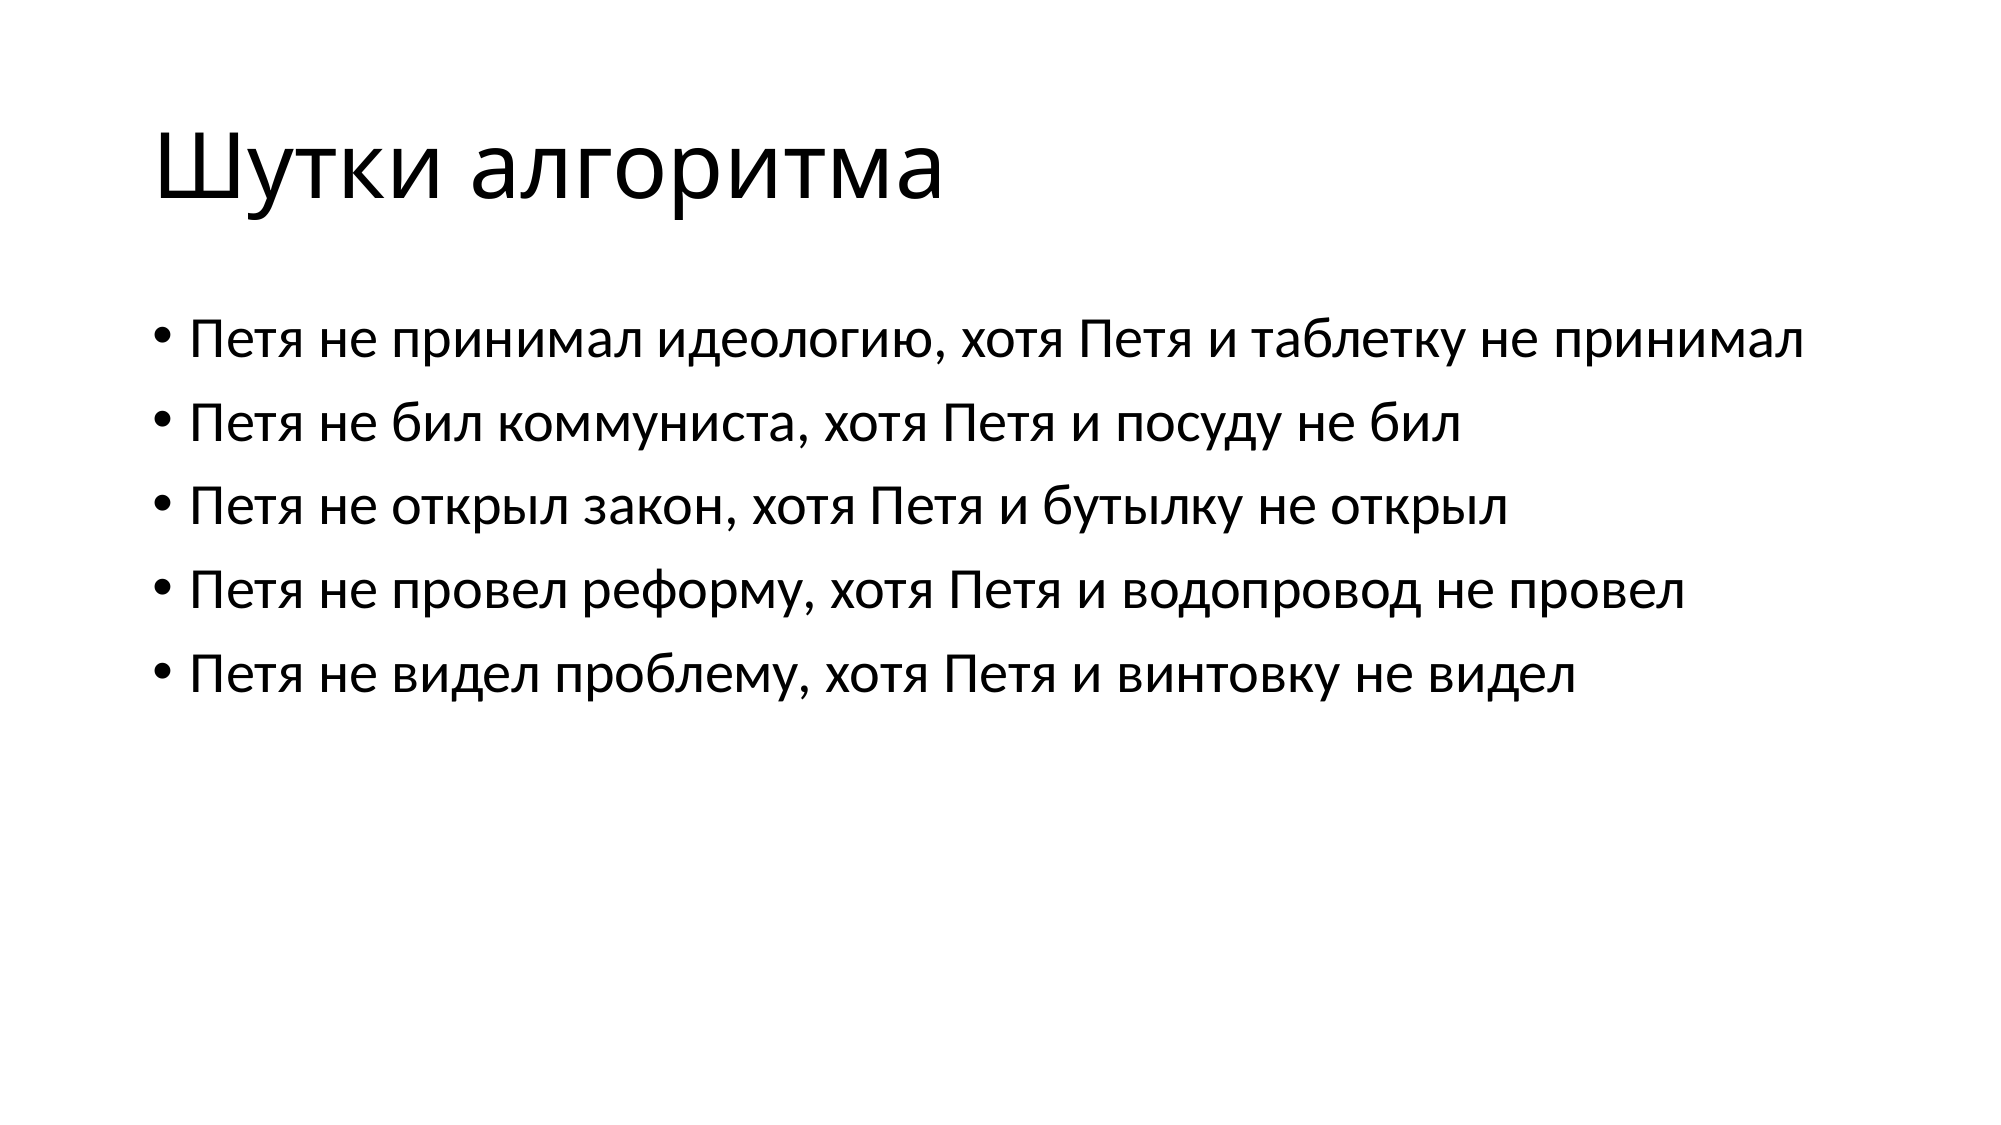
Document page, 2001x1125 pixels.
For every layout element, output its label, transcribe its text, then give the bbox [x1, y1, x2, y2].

list Петя не принимал идеологию, хотя Петя и таблетку не принимал Петя не бил коммуниста, хотя Петя и посуду не бил Петя не открыл закон, хотя Петя и бутылку не открыл Петя не провел реформу, хотя Петя и водопровод не провел Петя не видел проблему, хотя Петя и винтовку не видел [137, 299, 1863, 1014]
title Шутки алгоритма [137, 59, 1863, 278]
